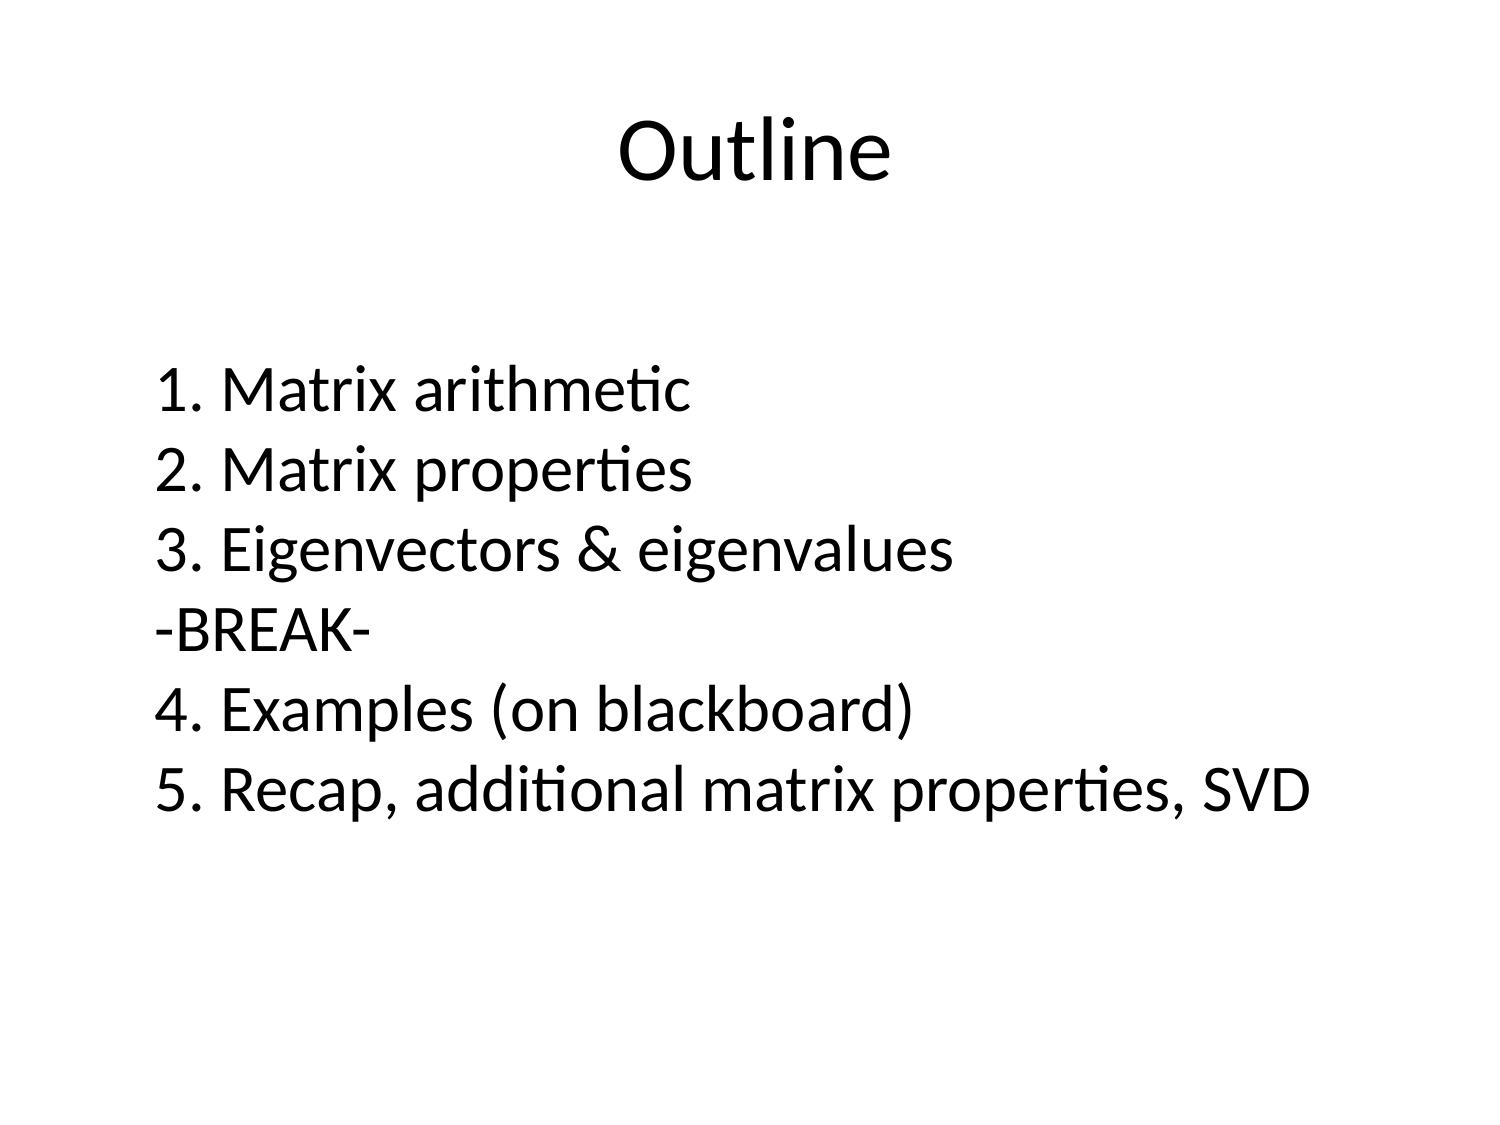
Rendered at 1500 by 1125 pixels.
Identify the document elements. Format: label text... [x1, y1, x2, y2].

title Outline [57, 62, 1454, 225]
text_box 1. Matrix arithmetic 2. Matrix properties 3. Eigenvectors & eigenvalues -BREAK- 4. Examples (on blackboard) 5. Recap, additional matrix properties, SVD [139, 337, 1391, 832]
